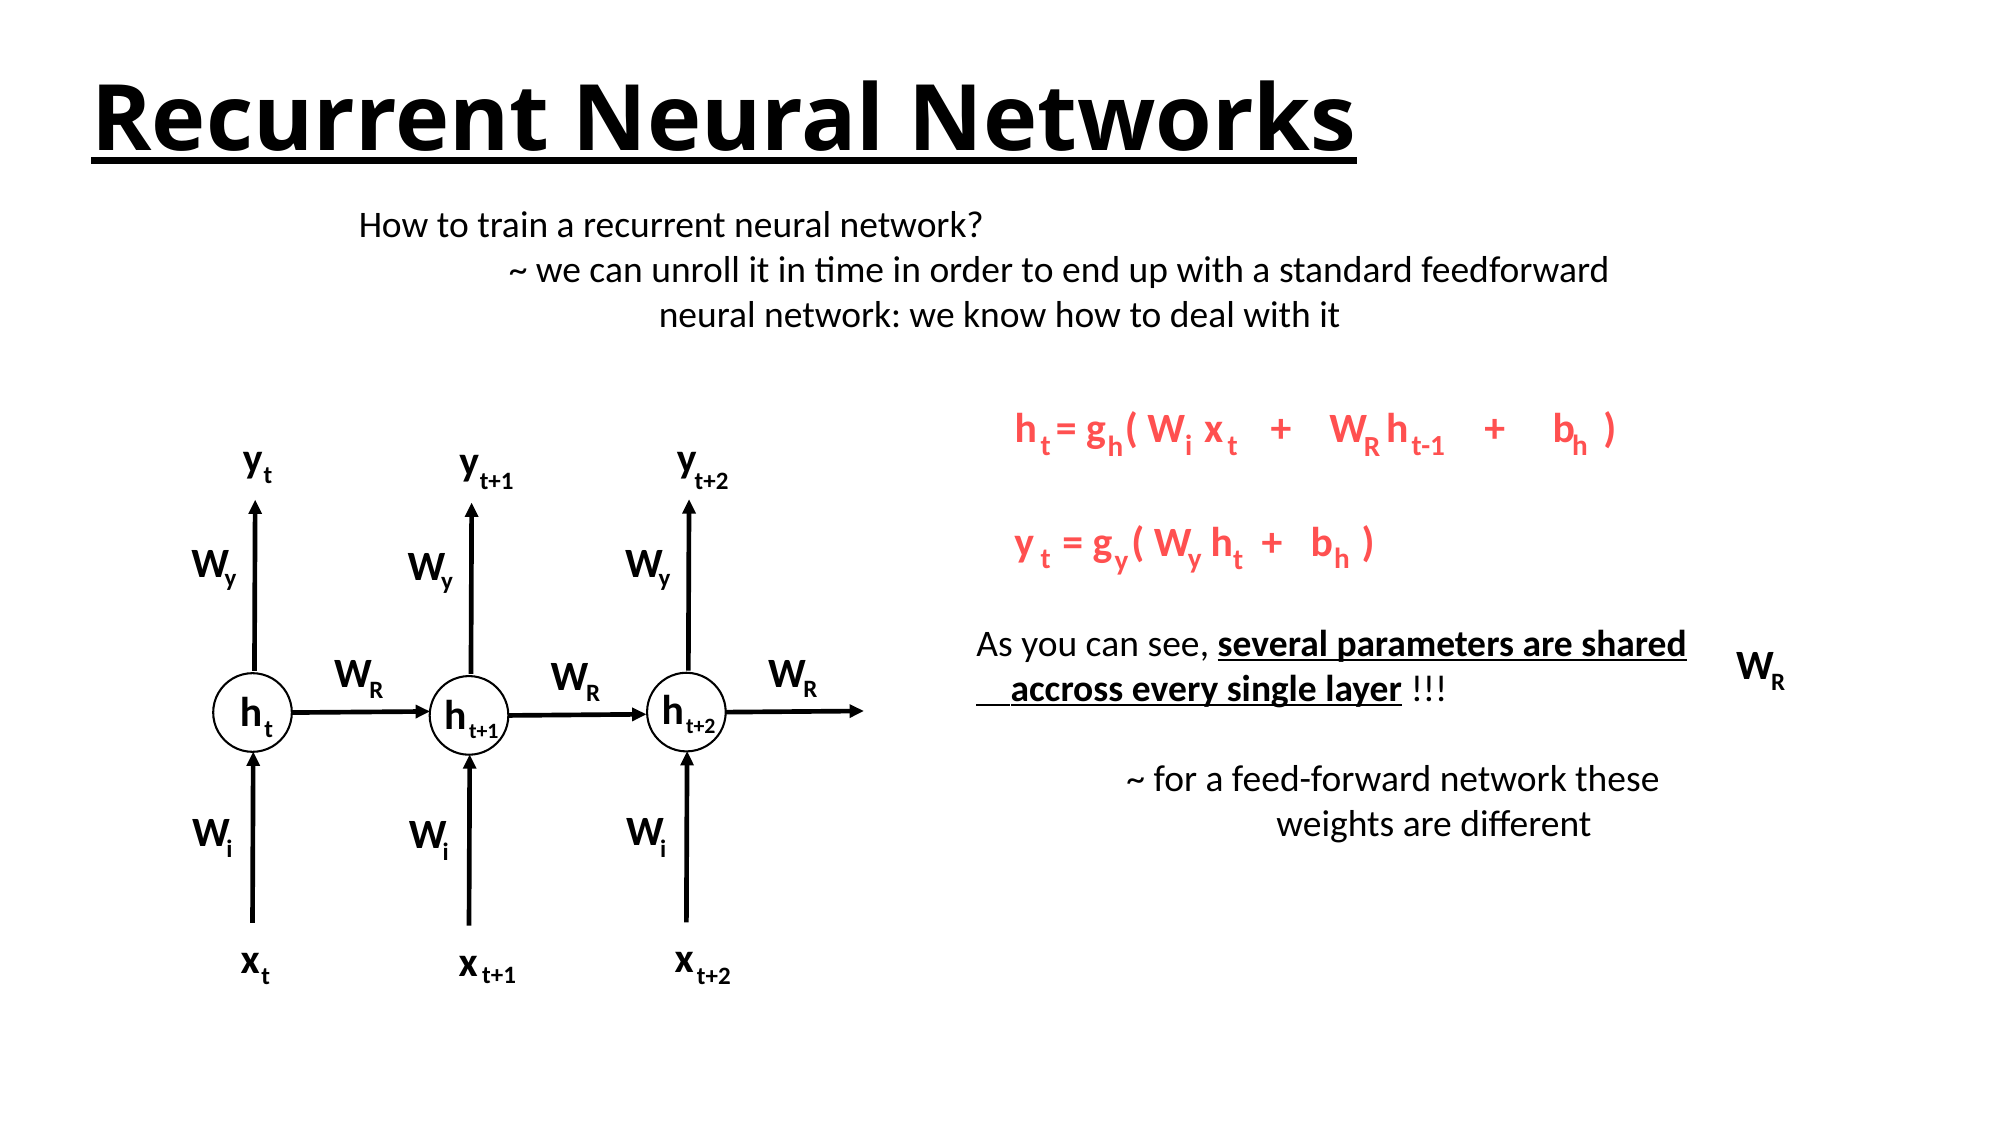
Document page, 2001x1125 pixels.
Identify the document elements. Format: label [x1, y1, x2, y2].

text_box [611, 796, 682, 870]
text_box [177, 796, 248, 871]
text_box [961, 611, 1703, 941]
text_box [999, 507, 1391, 584]
text_box [443, 927, 532, 997]
text_box [999, 393, 1633, 470]
text_box [225, 924, 285, 997]
title [76, 12, 1802, 230]
text_box [1721, 630, 1801, 703]
text_box [228, 423, 288, 496]
text_box [212, 423, 864, 997]
text_box [176, 528, 252, 599]
text_box [535, 641, 615, 712]
text_box [393, 531, 468, 602]
text_box [344, 193, 1626, 343]
text_box [319, 638, 399, 709]
text_box [610, 527, 686, 599]
text_box [393, 799, 464, 874]
text_box [444, 426, 529, 674]
text_box [753, 638, 833, 709]
